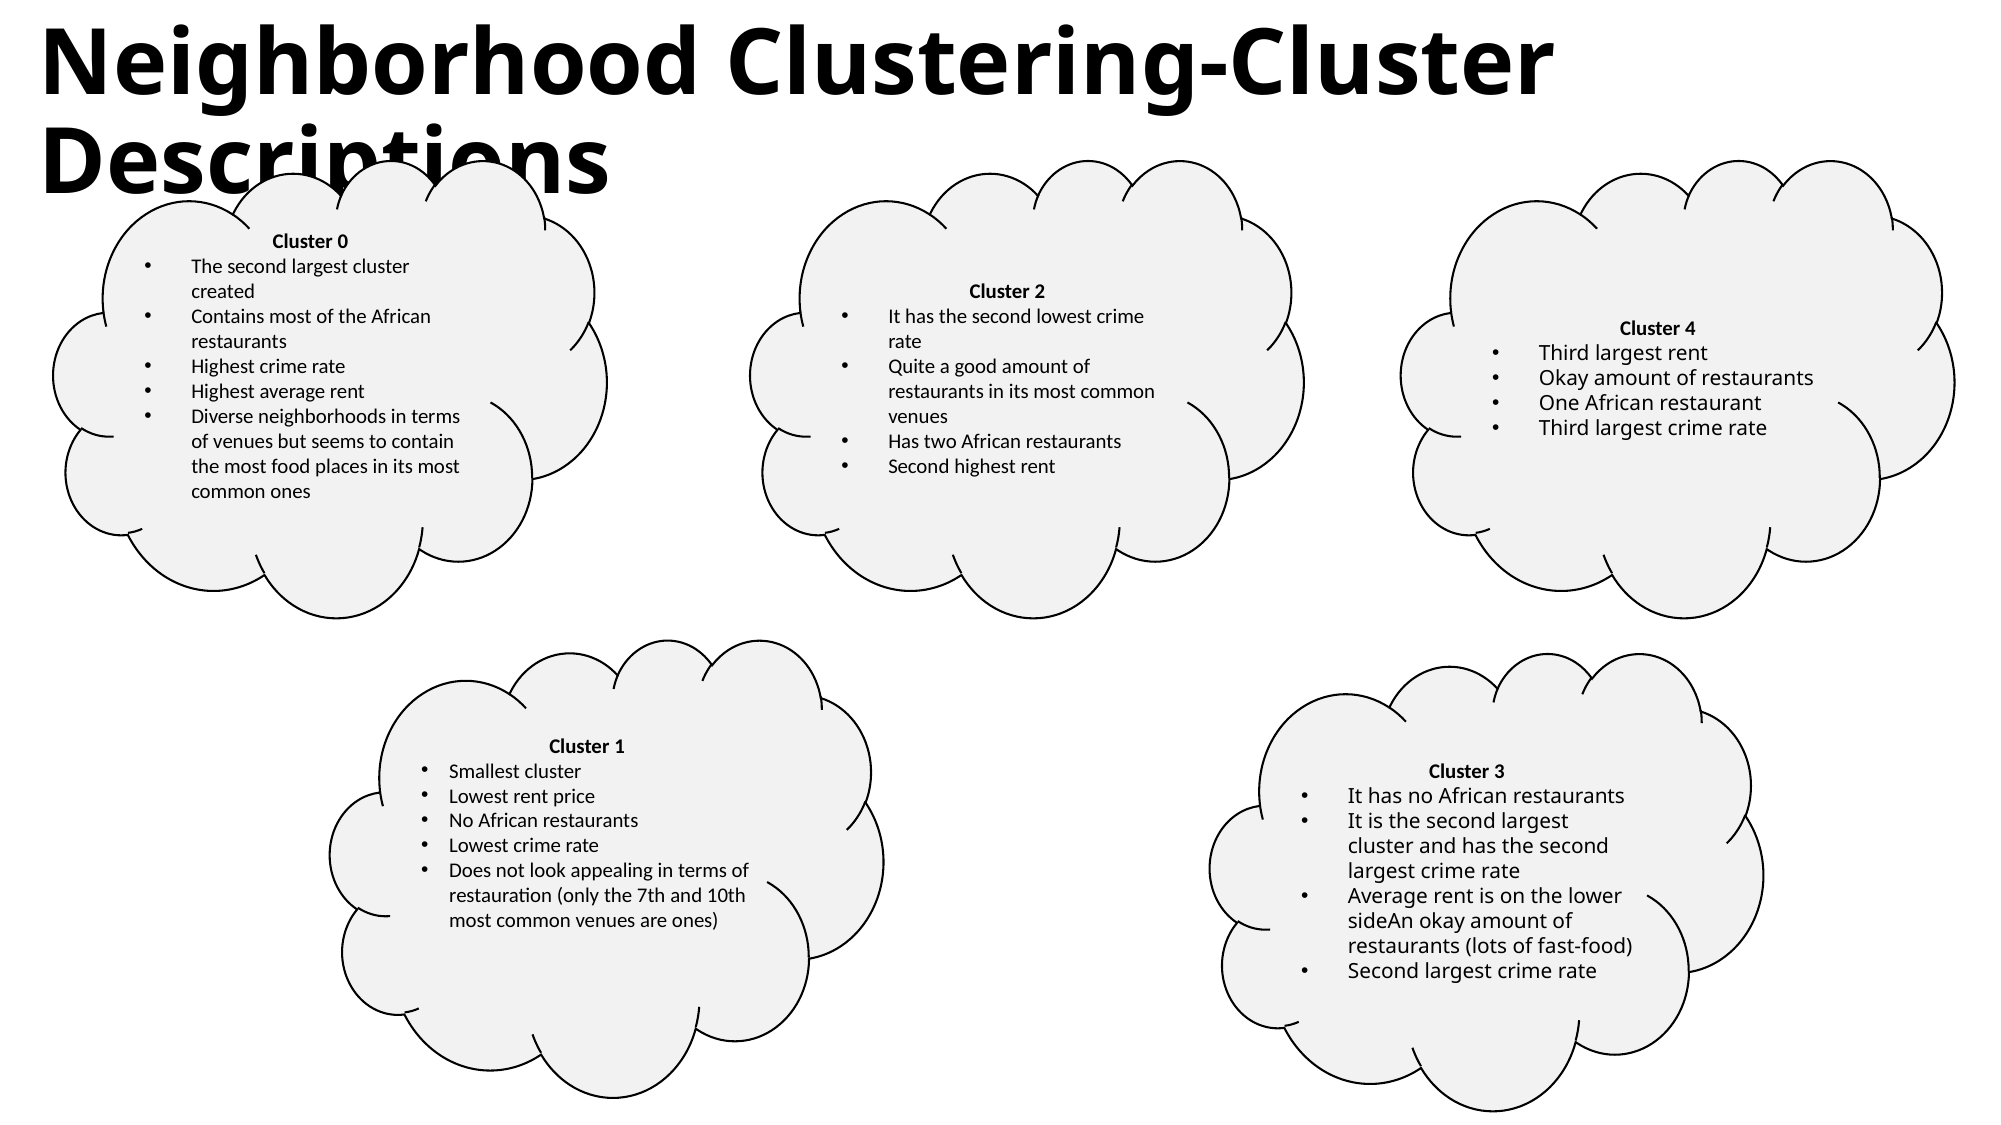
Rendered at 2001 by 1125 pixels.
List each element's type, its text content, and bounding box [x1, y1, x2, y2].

text_box Cluster 3 It has no African restaurants It is the second largest cluster and has the second largest crime rate Average rent is on the lower sideAn okay amount of restaurants (lots of fast-food) Second largest crime rate [1208, 652, 1765, 1113]
text_box Cluster 1 Smallest cluster Lowest rent price No African restaurants Lowest crime rate Does not look appealing in terms of restauration (only the 7th and 10th most common venues are ones) [328, 639, 885, 1099]
title Neighborhood Clustering-Cluster Descriptions [23, 28, 1749, 200]
text_box Cluster 2 It has the second lowest crime rate Quite a good amount of restaurants in its most common venues Has two African restaurants Second highest rent [748, 159, 1305, 620]
text_box Cluster 0 The second largest cluster created Contains most of the African restaurants Highest crime rate Highest average rent Diverse neighborhoods in terms of venues but seems to contain the most food places in its most common ones [51, 159, 608, 620]
text_box Cluster 4 Third largest rent Okay amount of restaurants One African restaurant Third largest crime rate [1399, 159, 1956, 620]
